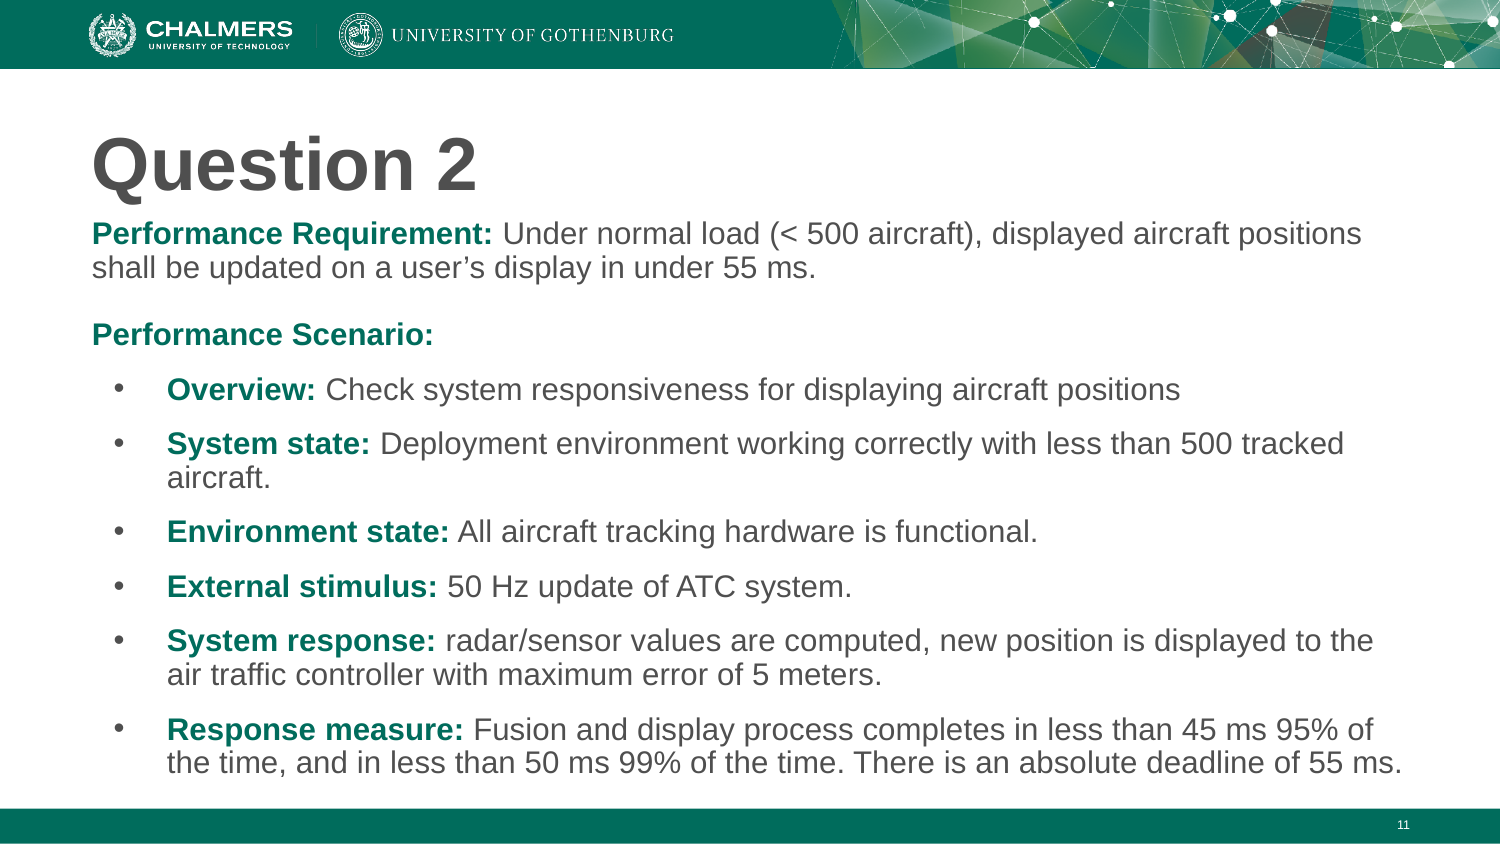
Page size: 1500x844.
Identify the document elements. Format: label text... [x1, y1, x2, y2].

list Performance Requirement: Under normal load (< 500 aircraft), displayed aircraft positions shall be updated on a user’s display in under 55 ms. Performance Scenario: Overview: Check system responsiveness for displaying aircraft positions System state: Deployment environment working correctly with less than 500 tracked aircraft. Environment state: All aircraft tracking hardware is functional. External stimulus: 50 Hz update of ATC system. System response: radar/sensor values are computed, new position is displayed to the air traffic controller with maximum error of 5 meters. Response measure: Fusion and display process completes in less than 45 ms 95% of the time, and in less than 50 ms 99% of the time. There is an absolute deadline of 55 ms. [76, 210, 1425, 782]
picture [759, 0, 1500, 68]
picture [64, 0, 696, 85]
title Question 2 [76, 100, 1425, 210]
slide_number ‹#› [1074, 809, 1425, 844]
